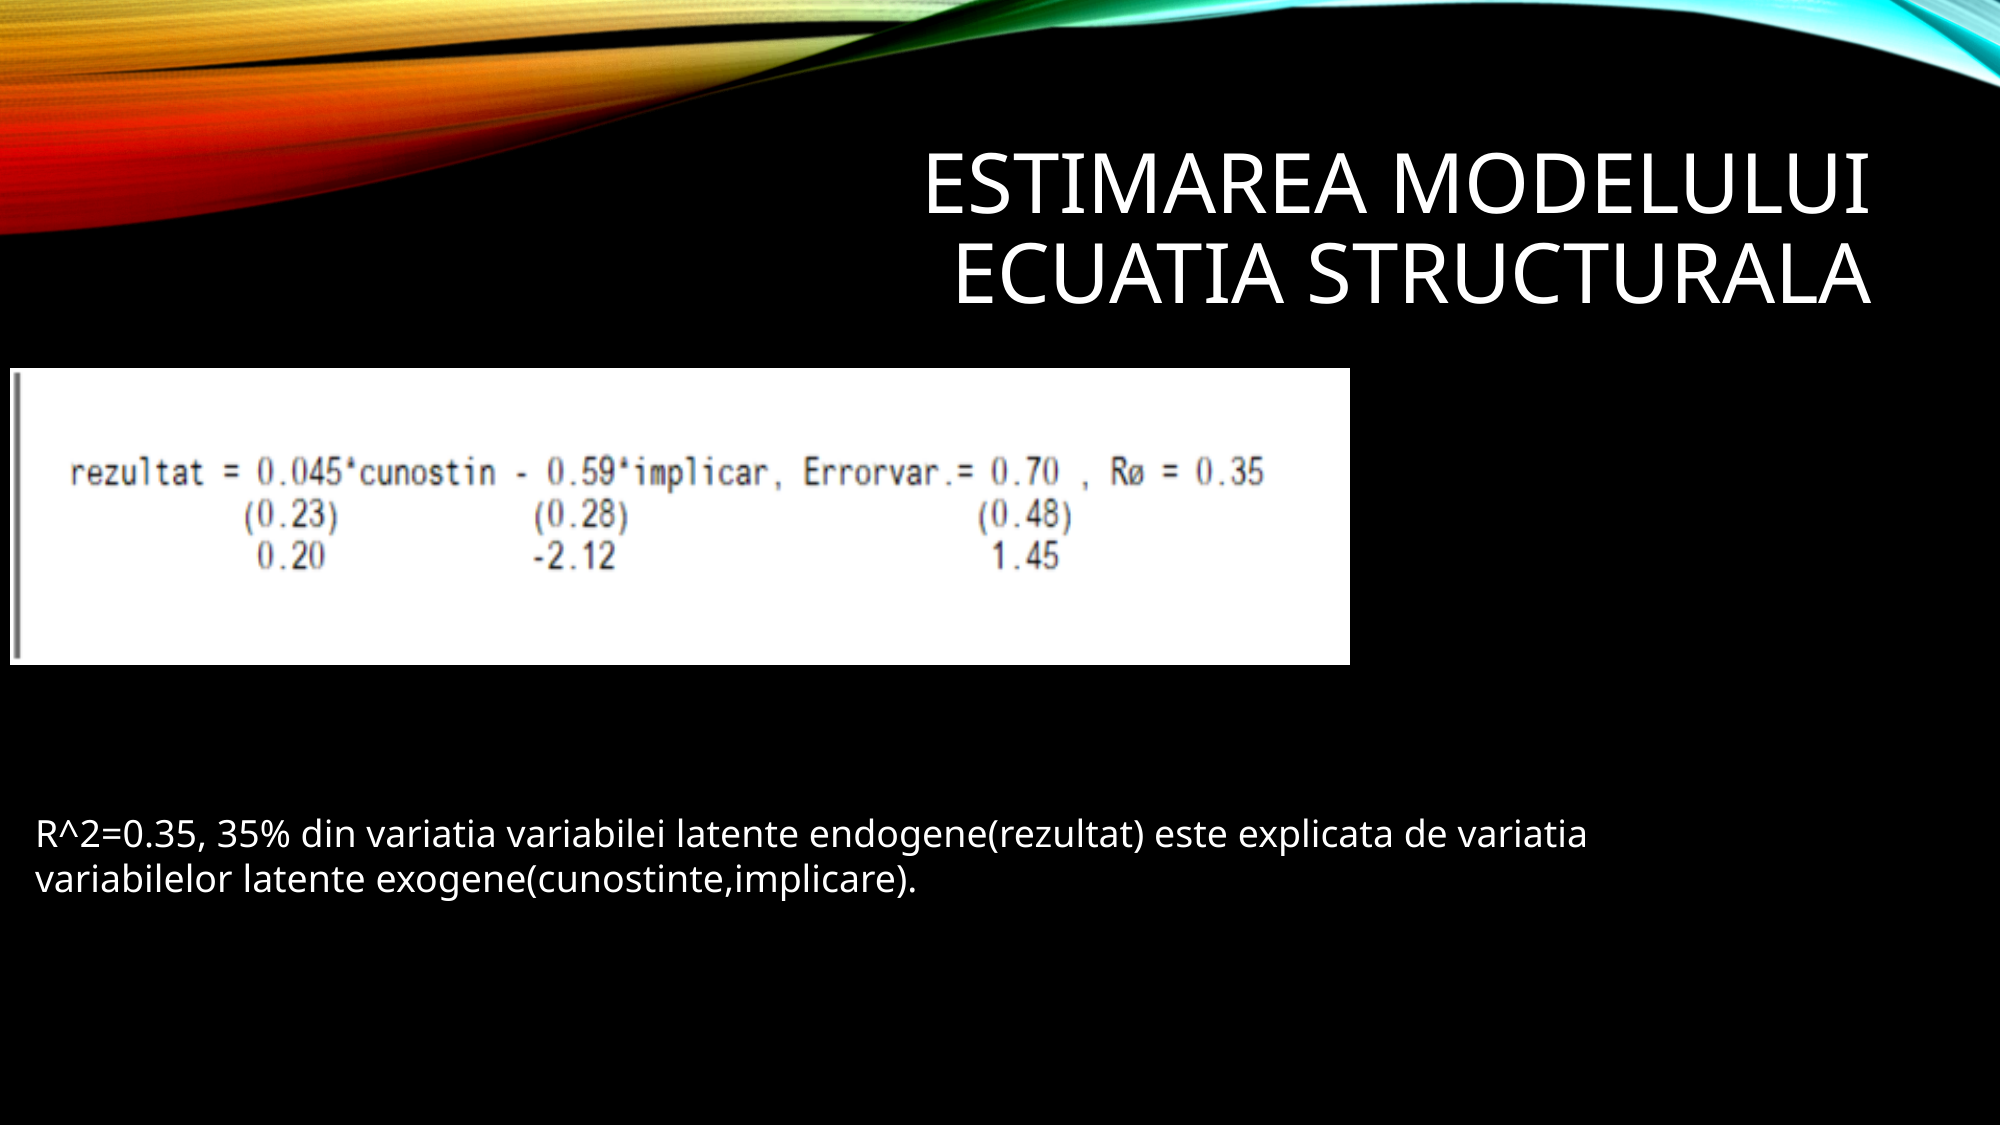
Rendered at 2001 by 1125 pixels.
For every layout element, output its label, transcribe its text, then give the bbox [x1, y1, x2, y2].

picture [0, 0, 2000, 237]
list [10, 368, 1351, 665]
text_box R^2=0.35, 35% din variatia variabilei latente endogene(rezultat) este explicata de variatia variabilelor latente exogene(cunostinte,implicare). [19, 802, 1628, 908]
title ESTIMAREA MODELULUI ECUATIA STRUCTURALA [474, 125, 1888, 338]
